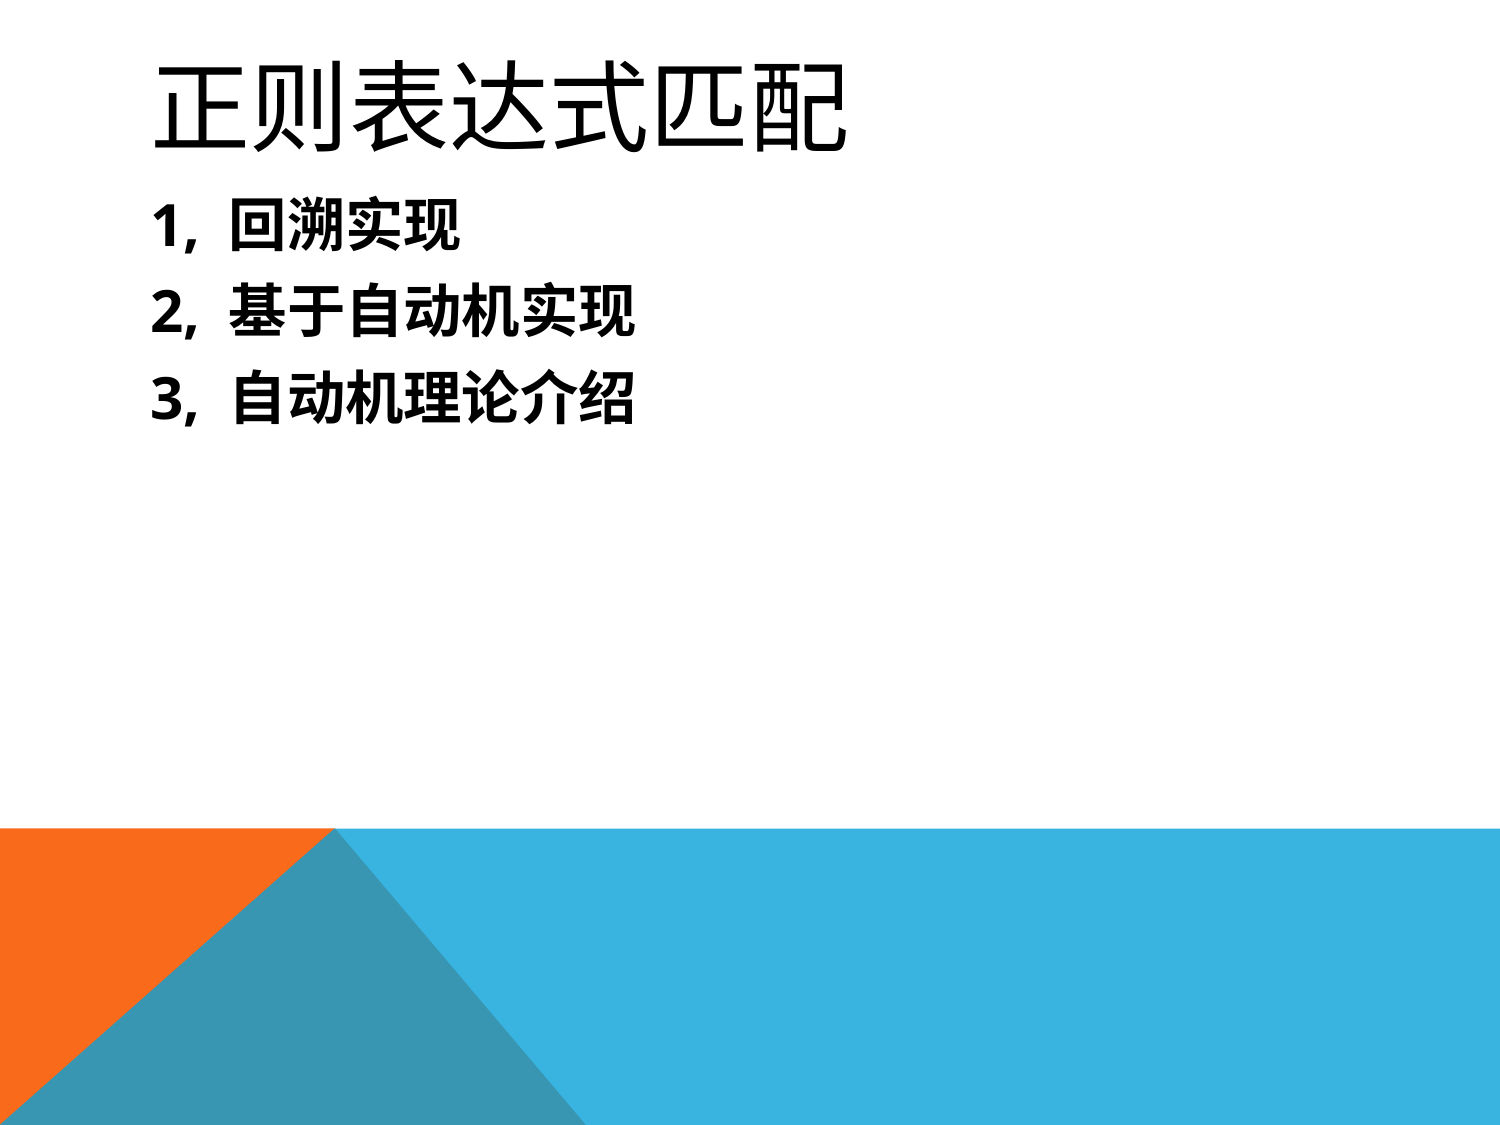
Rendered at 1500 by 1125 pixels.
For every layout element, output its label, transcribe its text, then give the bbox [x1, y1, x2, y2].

list 1, 回溯实现 2, 基于自动机实现 3, 自动机理论介绍 [135, 180, 1369, 768]
title 正则表达式匹配 [135, 60, 1369, 150]
